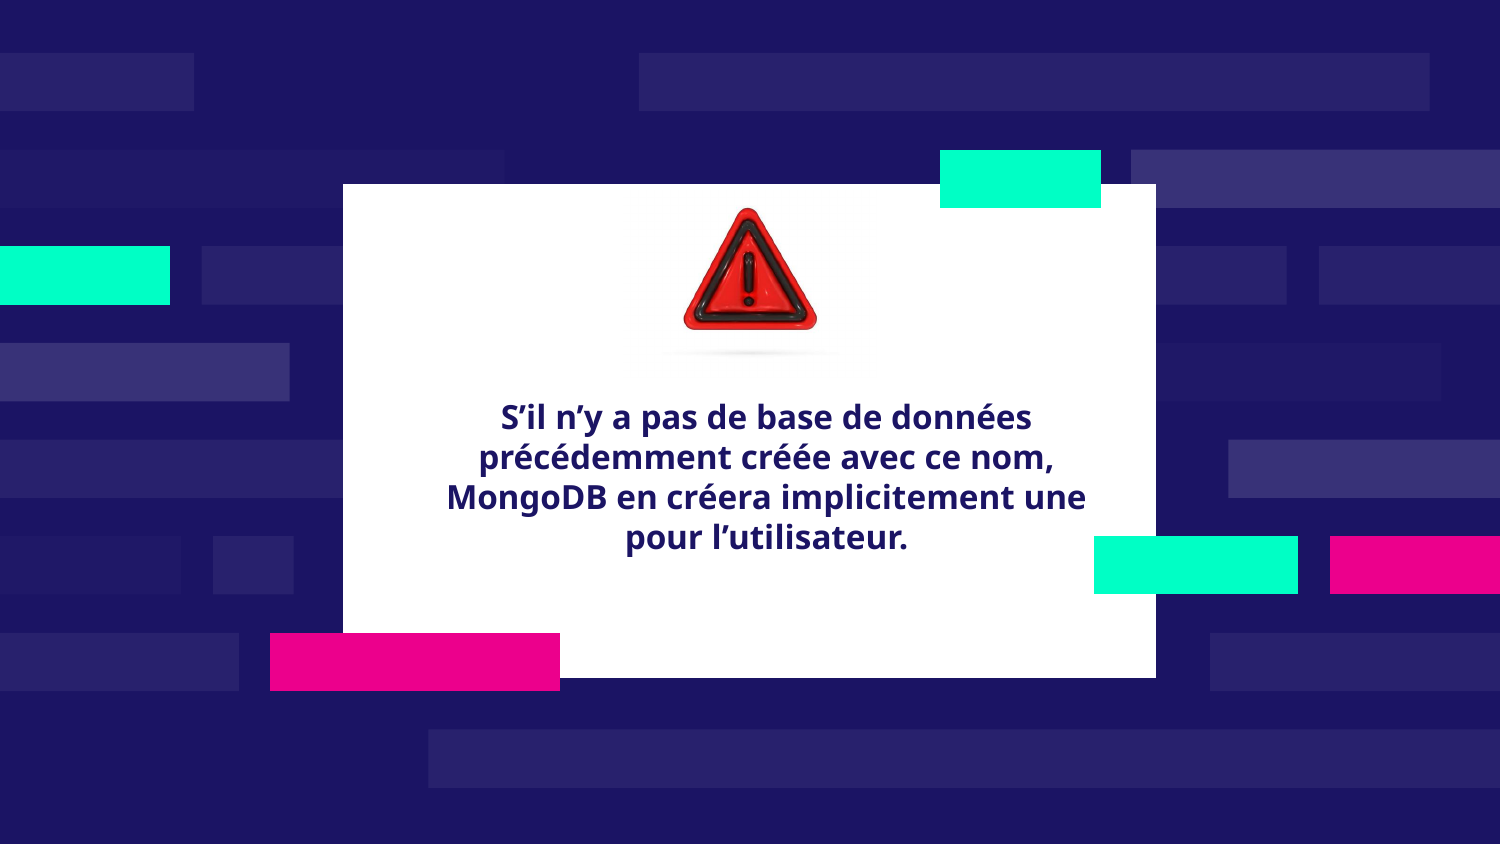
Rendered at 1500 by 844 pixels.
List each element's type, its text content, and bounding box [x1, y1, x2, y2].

subtitle S’il n’y a pas de base de données précédemment créée avec ce nom, MongoDB en créera implicitement une pour l’utilisateur. [396, 373, 1138, 580]
picture [623, 190, 877, 379]
